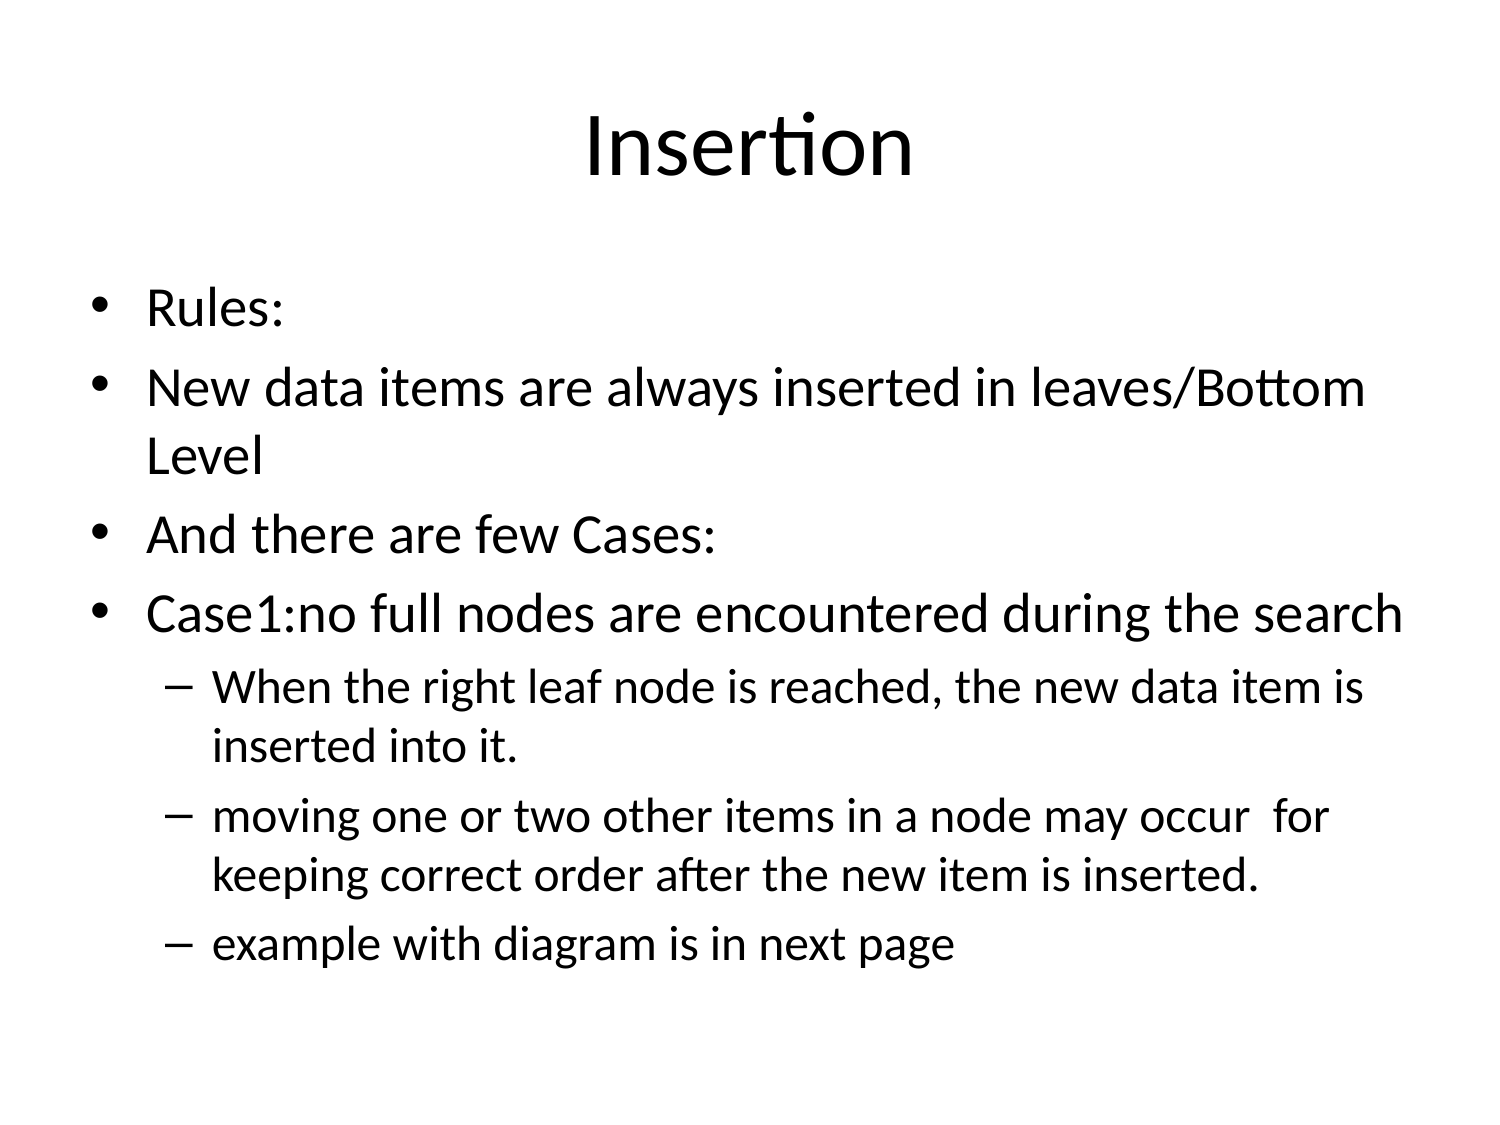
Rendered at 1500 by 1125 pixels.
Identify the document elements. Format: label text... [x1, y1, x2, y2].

list Rules: New data items are always inserted in leaves/Bottom Level And there are few Cases: Case1:no full nodes are encountered during the search When the right leaf node is reached, the new data item is inserted into it. moving one or two other items in a node may occur for keeping correct order after the new item is inserted. example with diagram is in next page [75, 262, 1425, 1005]
title Insertion [75, 45, 1425, 233]
